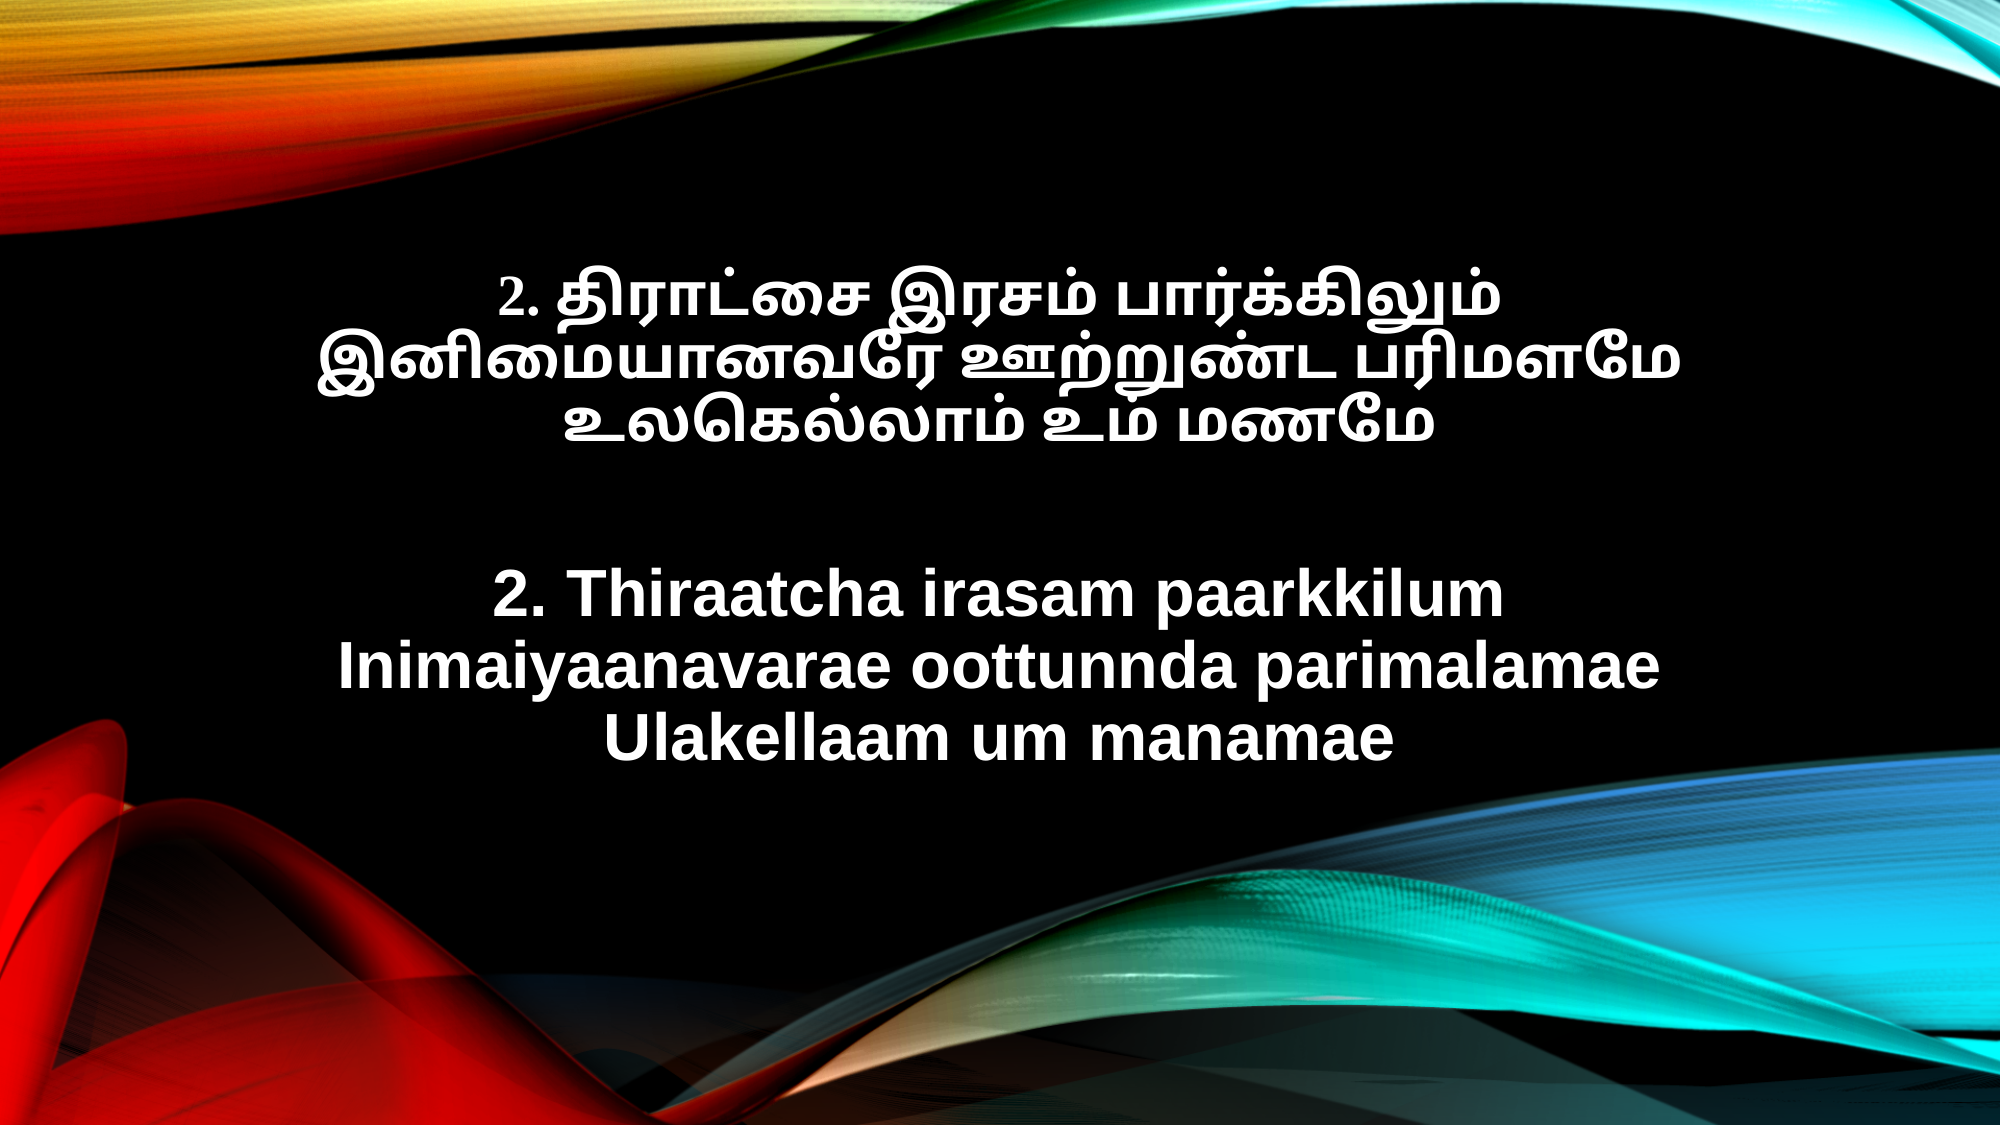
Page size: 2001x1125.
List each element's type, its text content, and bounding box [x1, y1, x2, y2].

subtitle 2. திராட்சை இரசம் பார்க்கிலும் இனிமையானவரே ஊற்றுண்ட பரிமளமே உலகெல்லாம் உம் மணமே 2. Thiraatcha irasam paarkkilum Inimaiyaanavarae oottunnda parimalamae Ulakellaam um manamae [0, 0, 2000, 1125]
